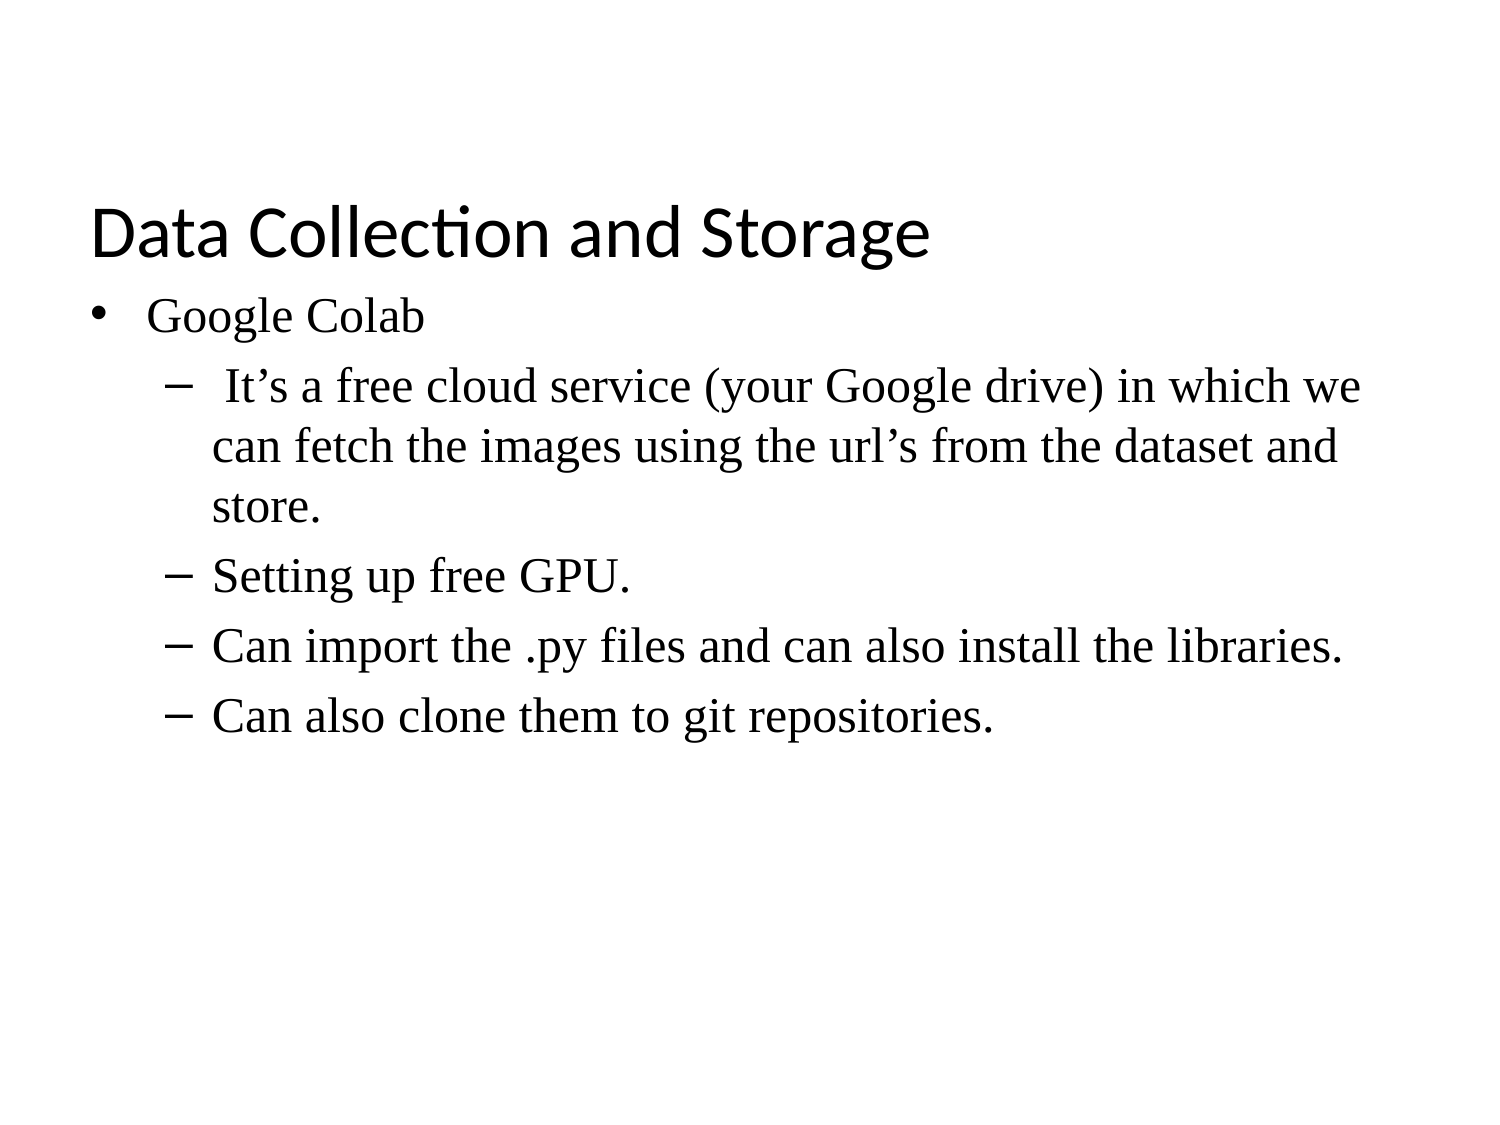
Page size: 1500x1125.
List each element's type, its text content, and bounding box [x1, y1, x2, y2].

list Data Collection and Storage Google Colab It’s a free cloud service (your Google drive) in which we can fetch the images using the url’s from the dataset and store. Setting up free GPU. Can import the .py files and can also install the libraries. Can also clone them to git repositories. [75, 174, 1425, 1005]
